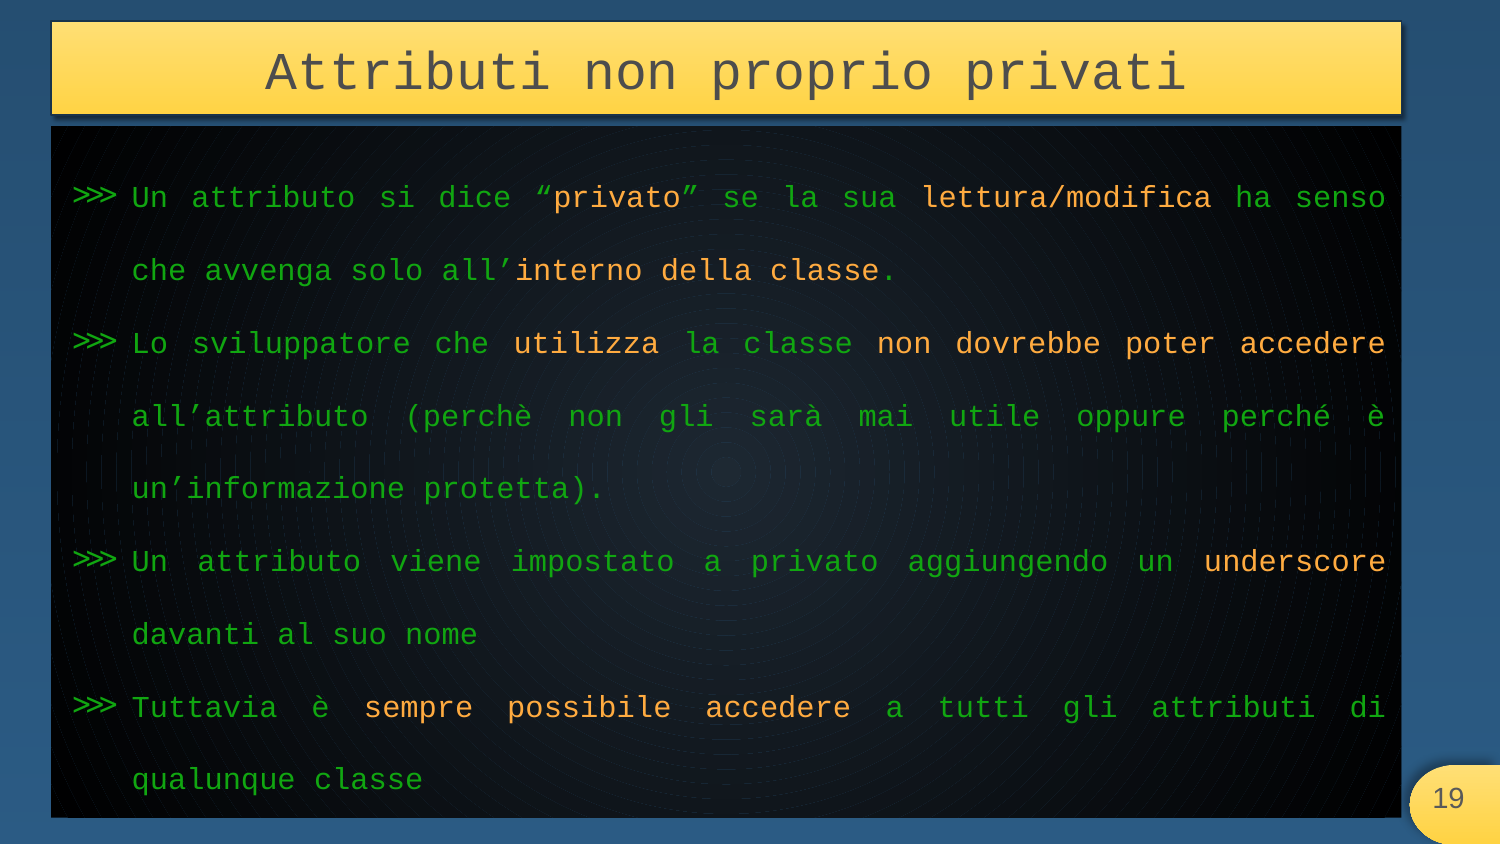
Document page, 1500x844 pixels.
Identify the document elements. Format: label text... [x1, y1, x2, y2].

list Un attributo si dice “privato” se la sua lettura/modifica ha senso che avvenga solo all’interno della classe. Lo sviluppatore che utilizza la classe non dovrebbe poter accedere all’attributo (perchè non gli sarà mai utile oppure perché è un’informazione protetta). Un attributo viene impostato a privato aggiungendo un underscore davanti al suo nome Tuttavia è sempre possibile accedere a tutti gli attributi di qualunque classe [51, 126, 1402, 818]
slide_number ‹#› [1389, 764, 1480, 830]
title Attributi non proprio privati [50, 20, 1402, 116]
